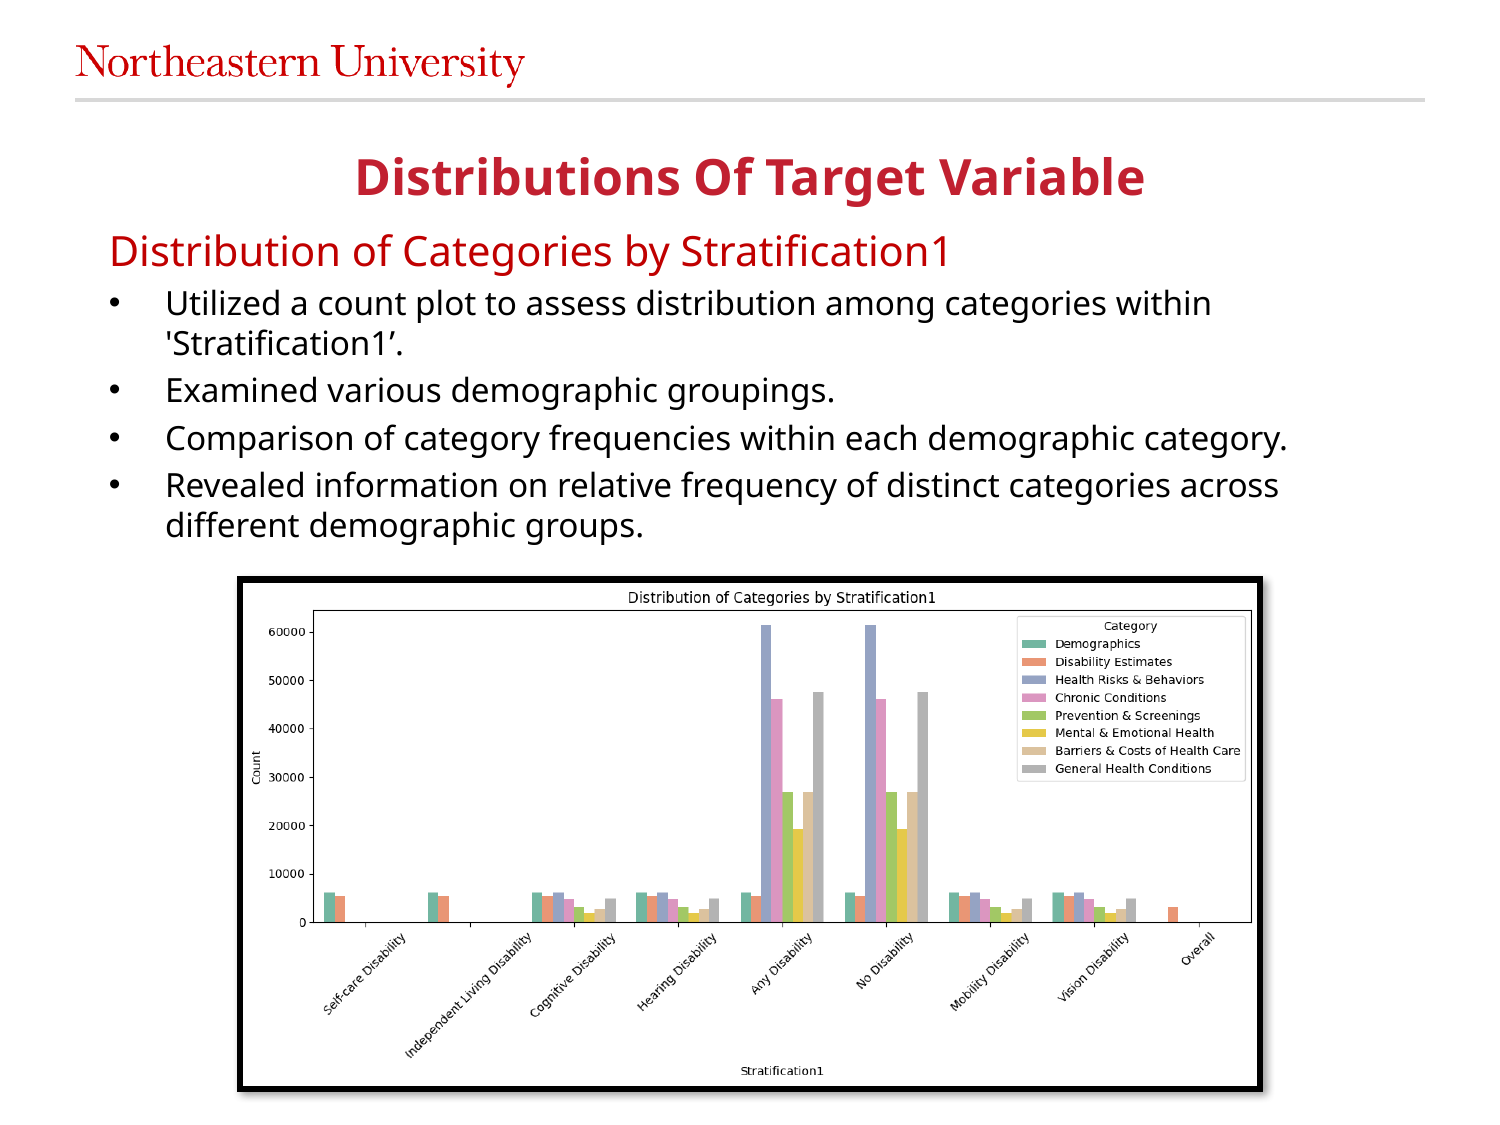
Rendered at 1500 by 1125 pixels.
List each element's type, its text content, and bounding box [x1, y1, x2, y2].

picture [242, 582, 1258, 1086]
title Distributions Of Target Variable [75, 137, 1425, 217]
picture [75, 44, 525, 88]
list Distribution of Categories by Stratification1 Utilized a count plot to assess distribution among categories within 'Stratification1’. Examined various demographic groupings. Comparison of category frequencies within each demographic category. Revealed information on relative frequency of distinct categories across different demographic groups. [75, 217, 1425, 1005]
